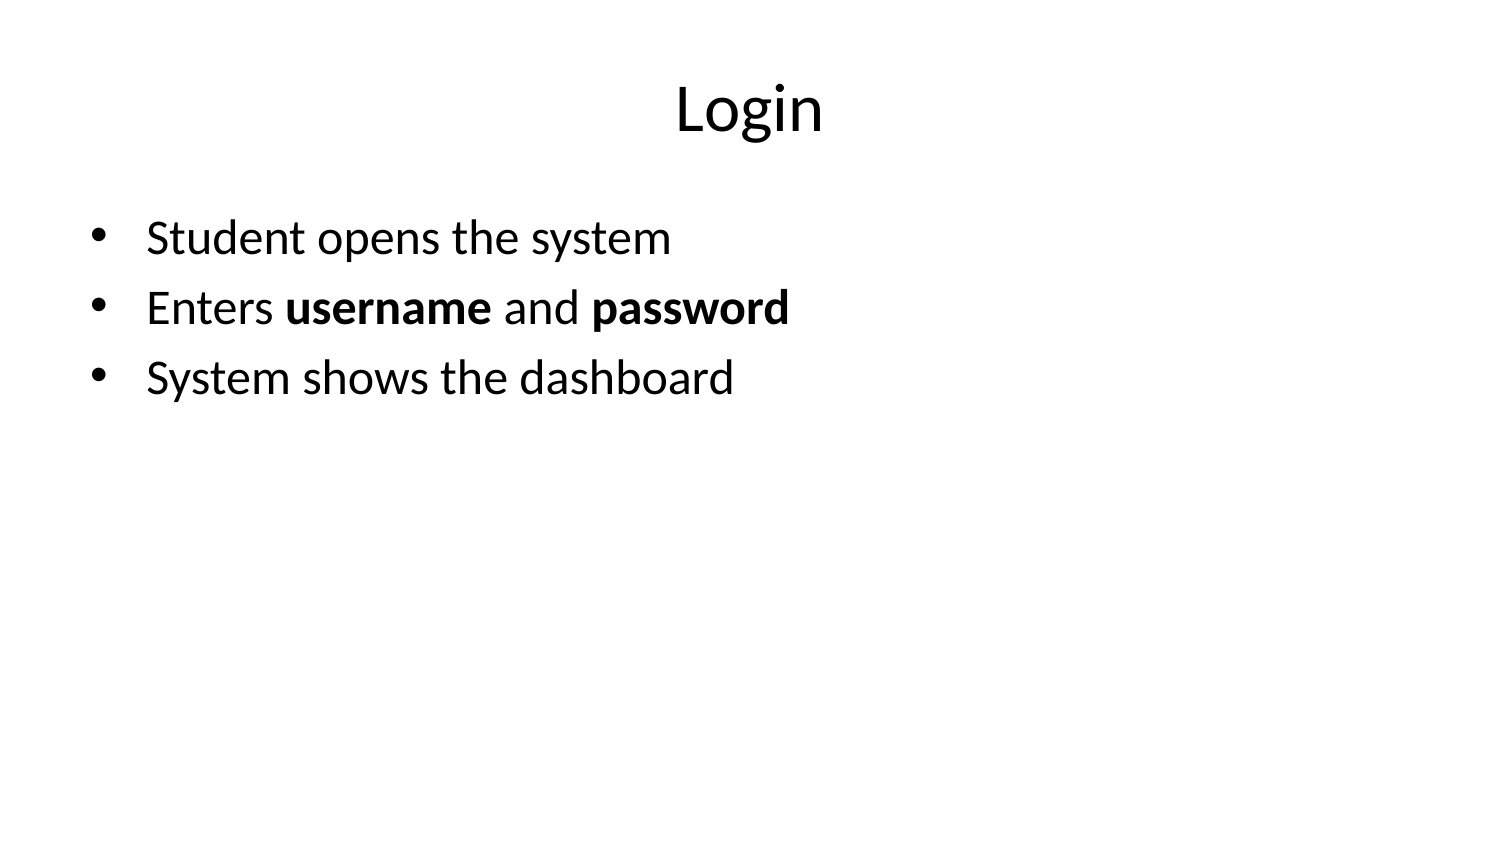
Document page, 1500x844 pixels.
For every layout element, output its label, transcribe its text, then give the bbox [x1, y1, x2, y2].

title Login [75, 33, 1425, 175]
list Student opens the system Enters username and password System shows the dashboard [75, 196, 1425, 754]
